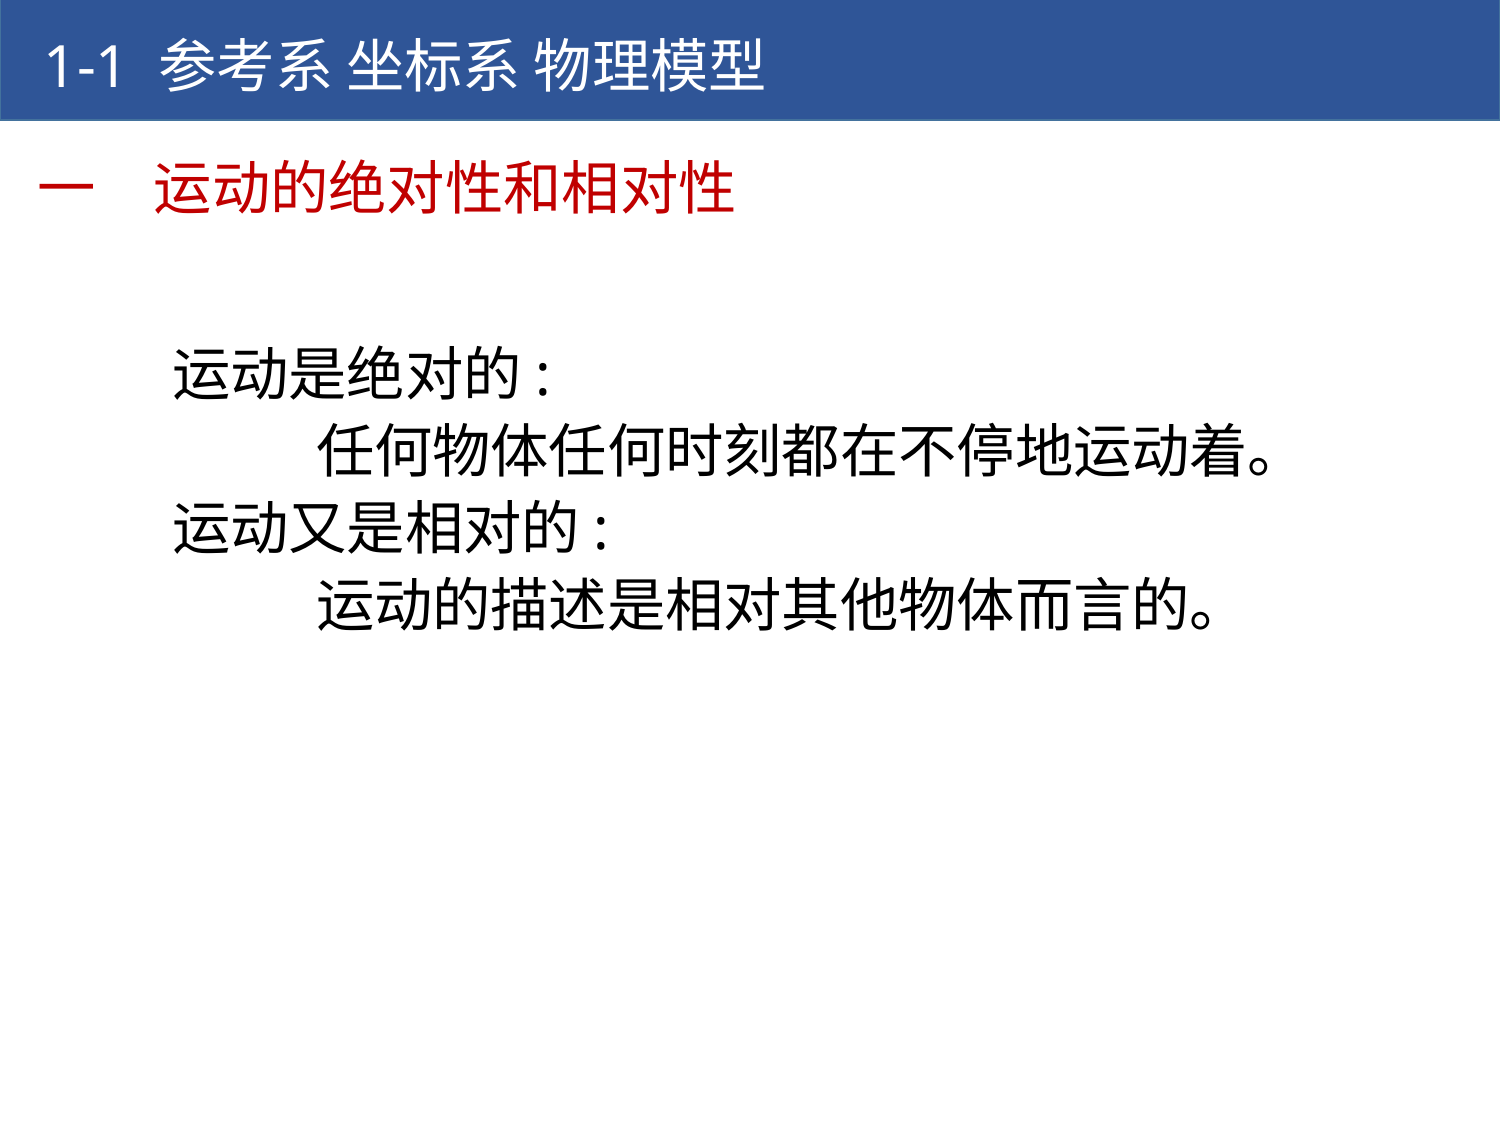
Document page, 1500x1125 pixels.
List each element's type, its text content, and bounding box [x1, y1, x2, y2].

text_box 运动是绝对的: 任何物体任何时刻都在不停地运动着。 运动又是相对的: 运动的描述是相对其他物体而言的。 [157, 322, 1362, 646]
text_box 1-1 参考系 坐标系 物理模型 [29, 22, 783, 107]
text_box 一 运动的绝对性和相对性 [22, 143, 800, 299]
text_box [0, 0, 1500, 121]
